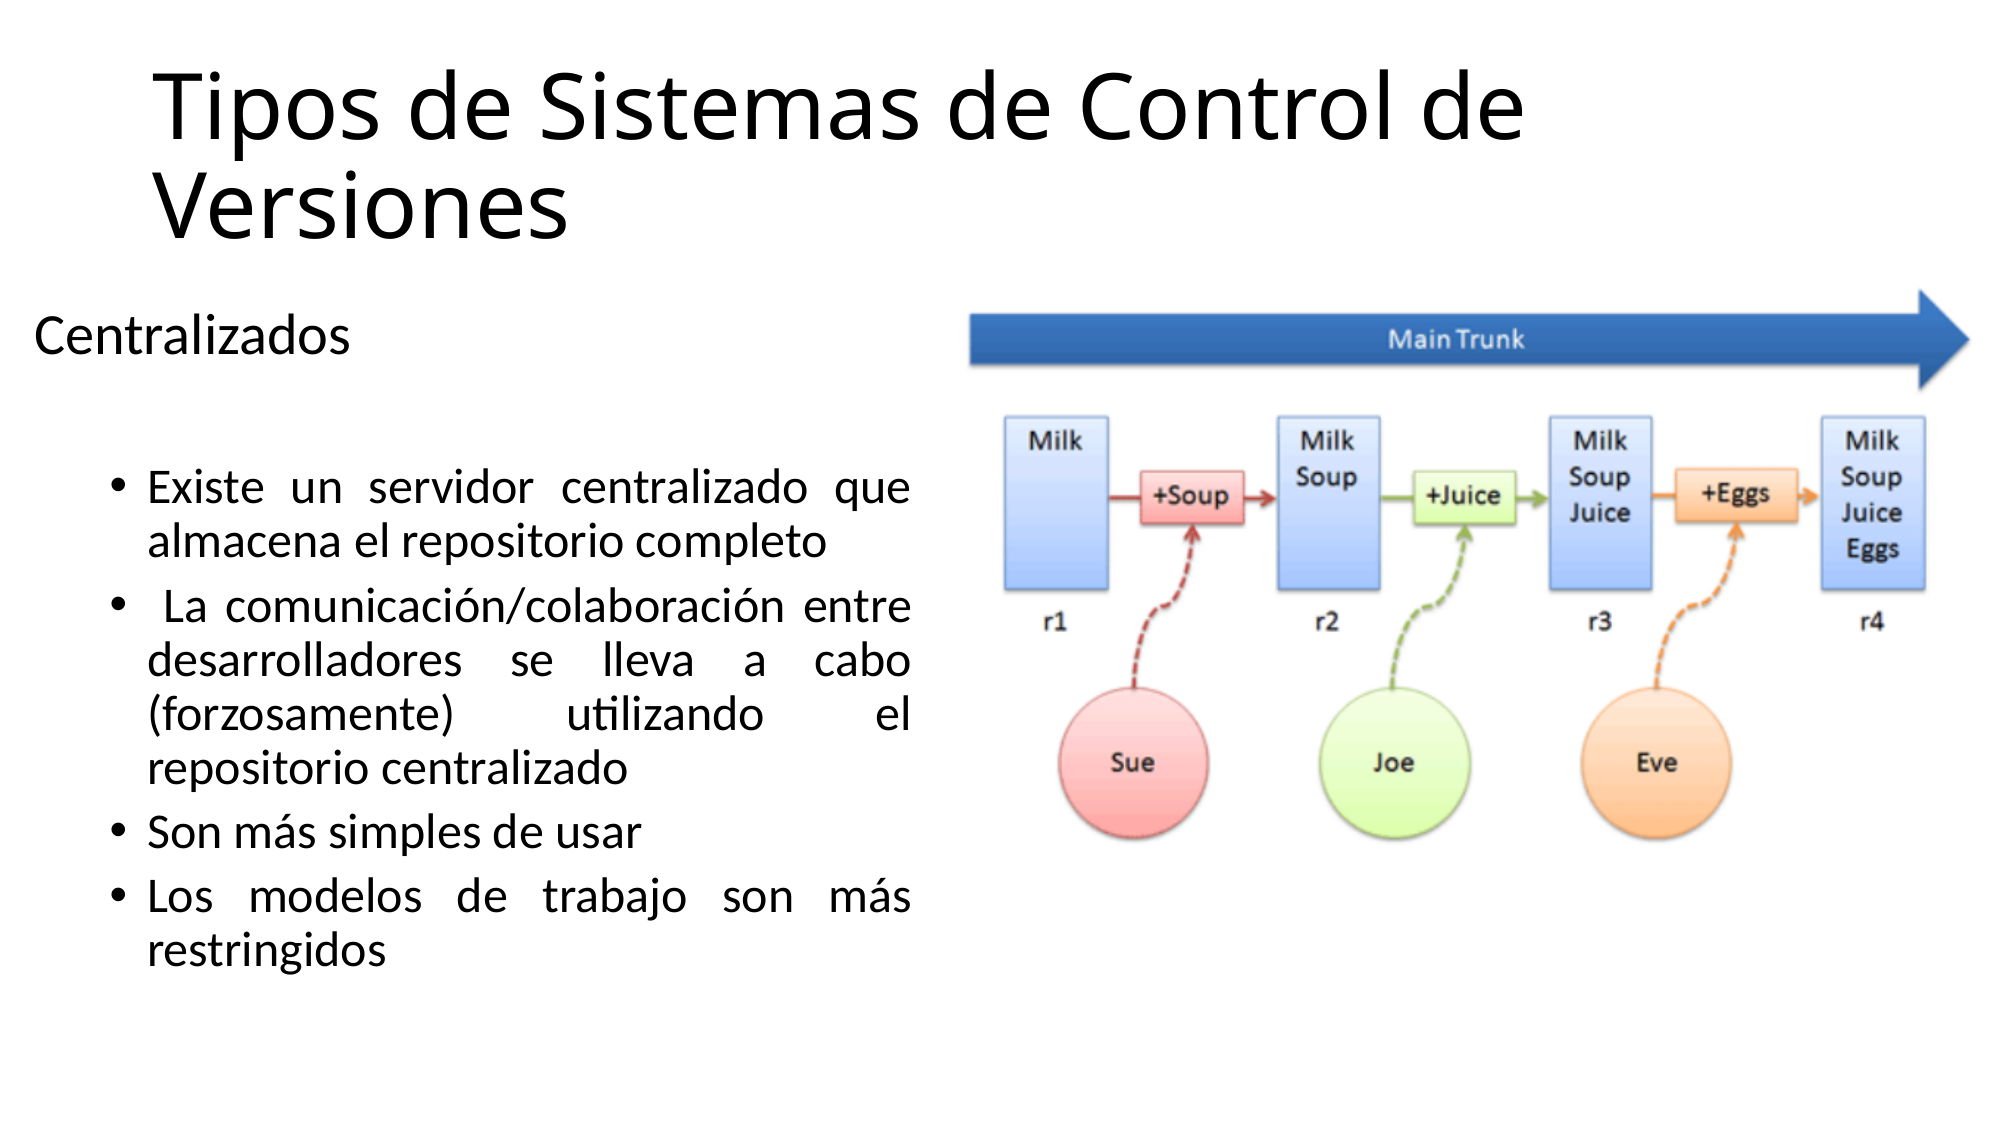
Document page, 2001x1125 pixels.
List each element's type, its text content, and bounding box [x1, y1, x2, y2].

picture [927, 267, 1981, 860]
list Centralizados Existe un servidor centralizado que almacena el repositorio completo La comunicación/colaboración entre desarrolladores se lleva a cabo (forzosamente) utilizando el repositorio centralizado Son más simples de usar Los modelos de trabajo son más restringidos [19, 296, 928, 1011]
title Tipos de Sistemas de Control de Versiones [137, 50, 1863, 268]
